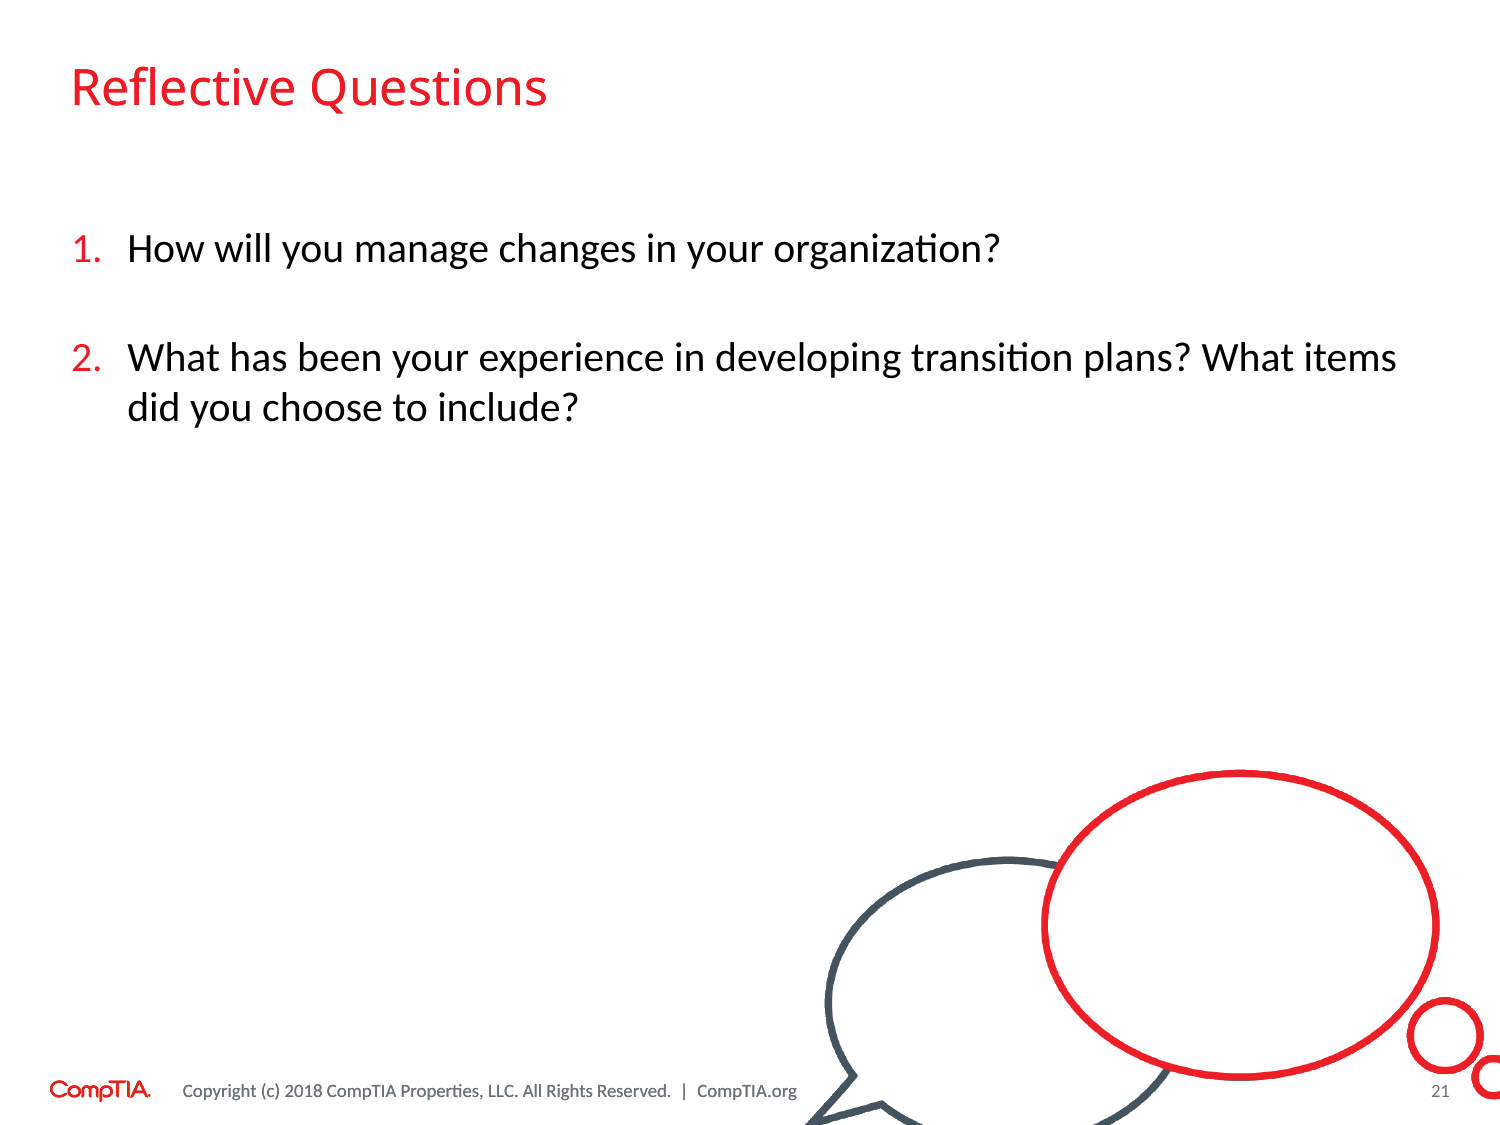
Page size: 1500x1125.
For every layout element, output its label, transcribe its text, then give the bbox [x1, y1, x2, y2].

slide_number 21 [1407, 1067, 1450, 1113]
picture [797, 762, 1500, 1125]
list How will you manage changes in your organization? What has been your experience in developing transition plans? What items did you choose to include? [56, 213, 1444, 956]
